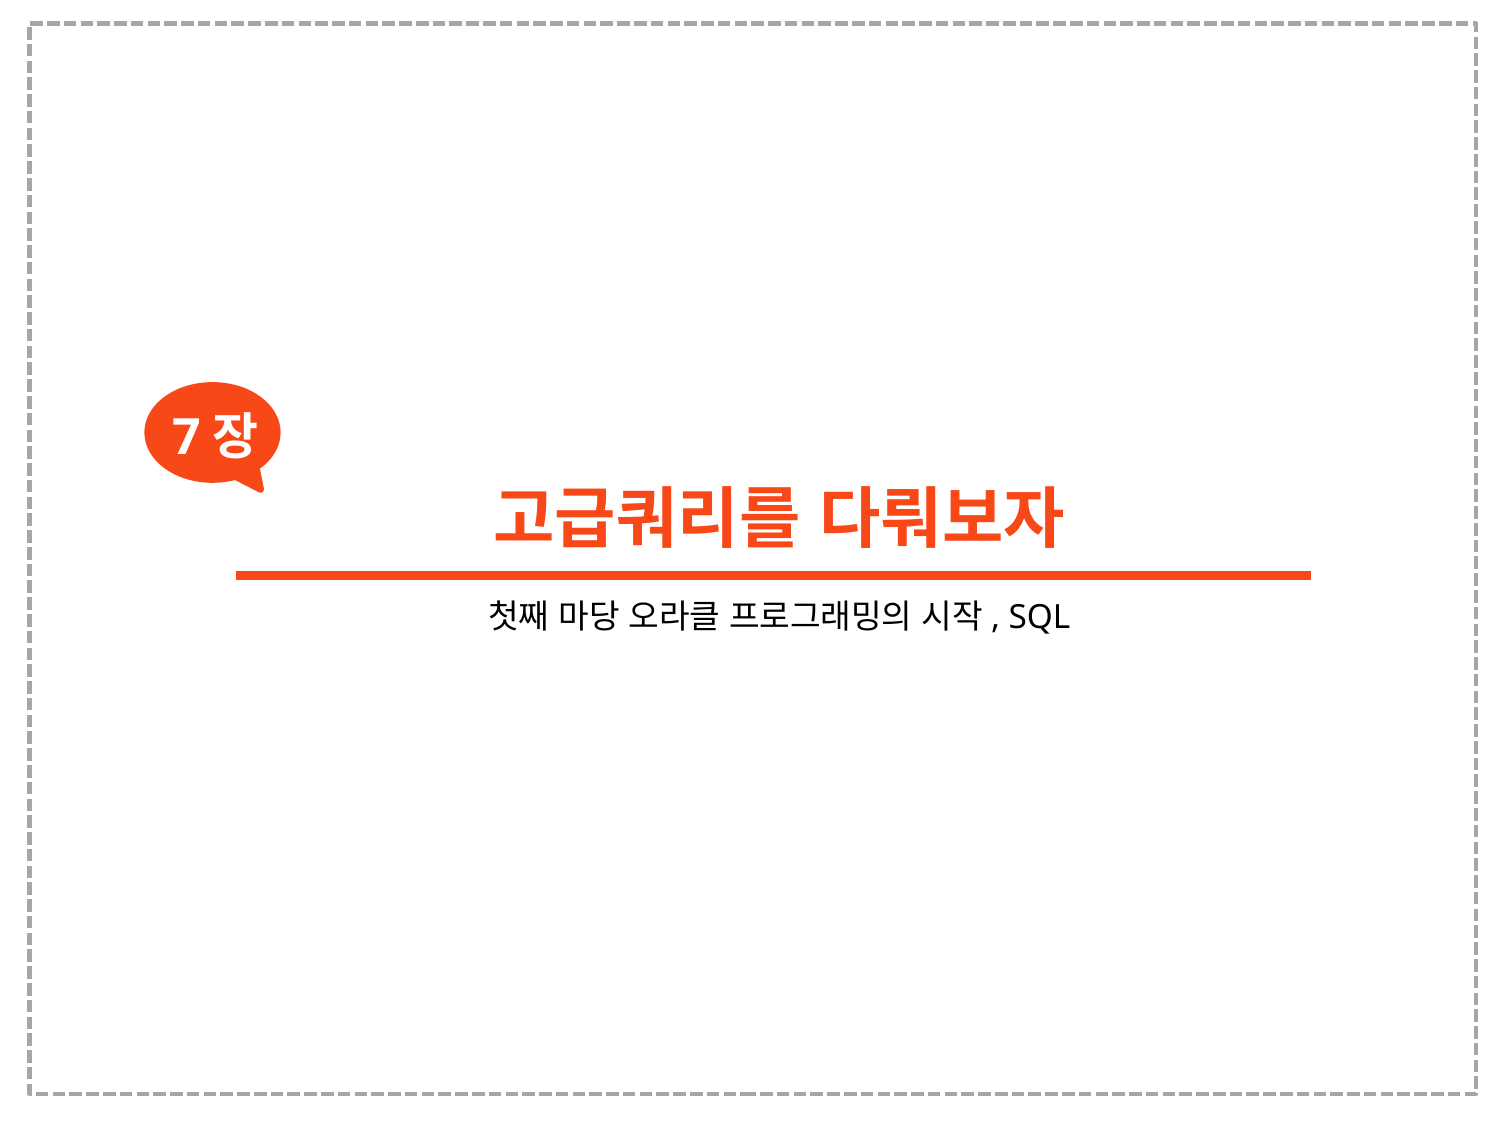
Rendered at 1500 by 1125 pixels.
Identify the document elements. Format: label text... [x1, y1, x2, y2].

text_box [27, 631, 1478, 1096]
text_box [27, 563, 1478, 594]
text_box 첫째 마당 오라클 프로그래밍의 시작, SQL [29, 587, 1500, 643]
text_box 7장 [141, 397, 290, 472]
text_box 고급쿼리를 다뤄보자 [29, 467, 1500, 563]
text_box [27, 21, 1478, 476]
